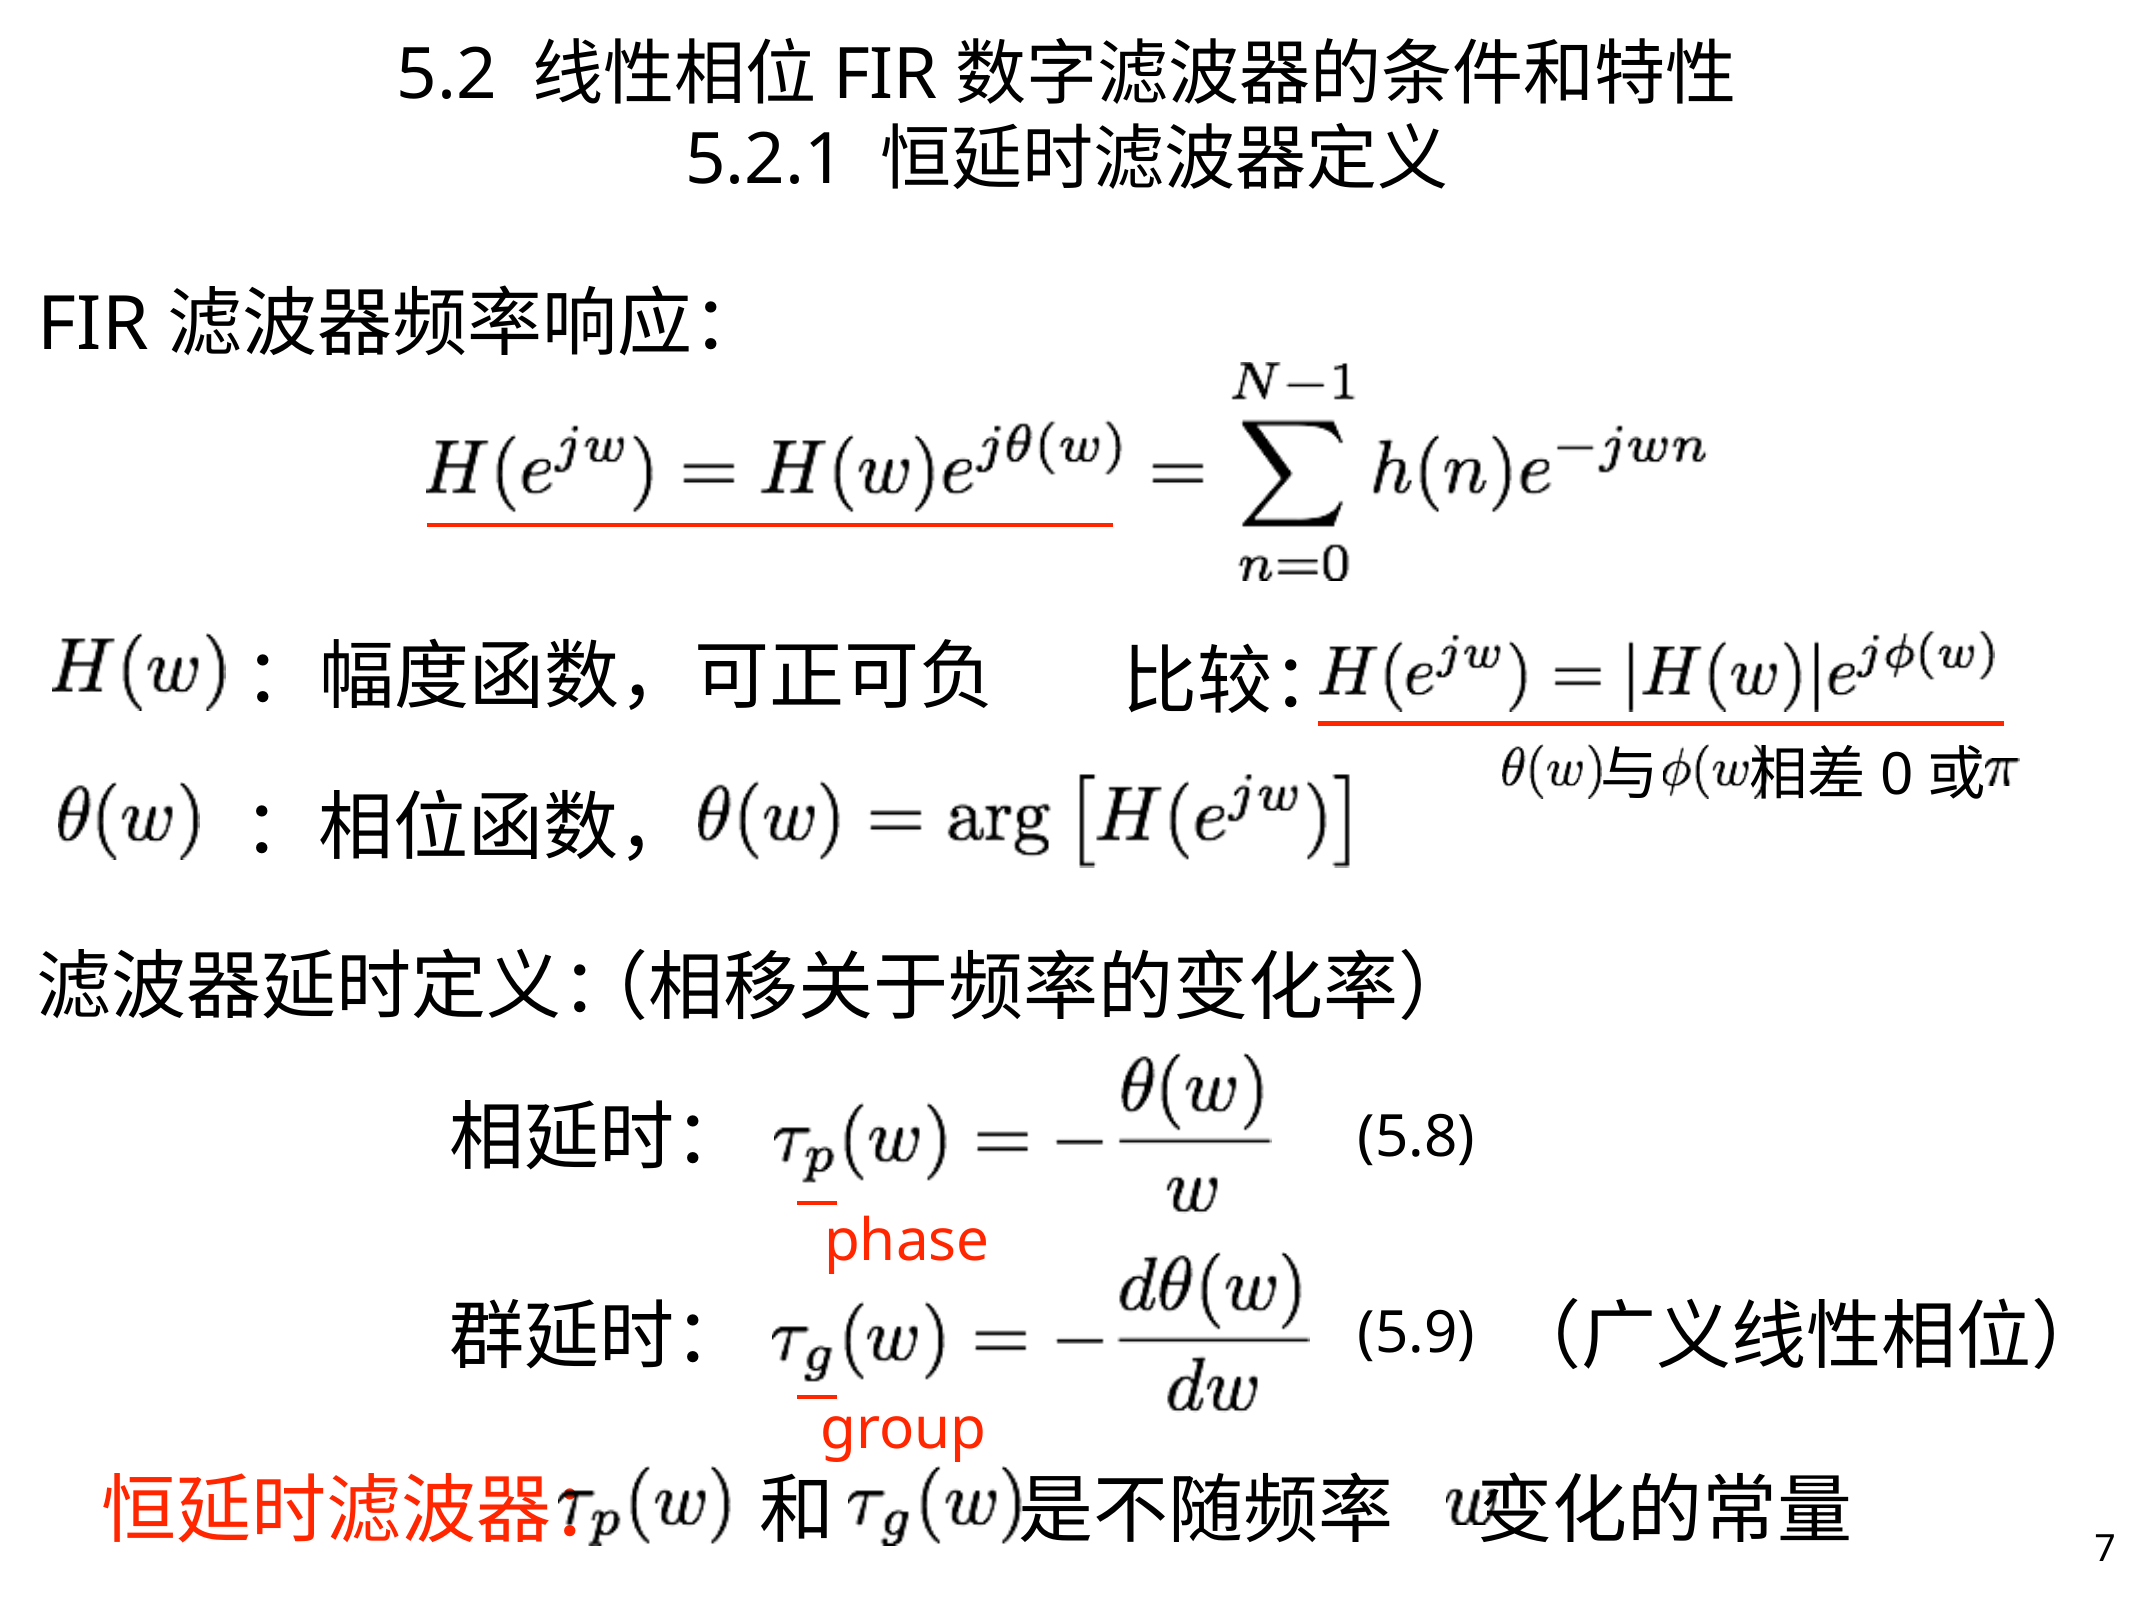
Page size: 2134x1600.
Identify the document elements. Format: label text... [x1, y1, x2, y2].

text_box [439, 1053, 1486, 1214]
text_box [797, 1380, 991, 1469]
picture [698, 773, 1352, 868]
text_box （广义线性相位） [1498, 1279, 2115, 1387]
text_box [1112, 616, 1995, 739]
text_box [439, 1252, 1486, 1414]
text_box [34, 265, 1708, 582]
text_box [797, 1193, 998, 1282]
picture [58, 782, 201, 860]
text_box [52, 611, 1005, 733]
slide_number 7 [2083, 1514, 2125, 1579]
text_box ：相位函数， [234, 770, 702, 877]
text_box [42, 1445, 1912, 1567]
title 5.2 线性相位FIR数字滤波器的条件和特性 5.2.1 恒延时滤波器定义 [150, 3, 1983, 223]
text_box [1501, 720, 2020, 822]
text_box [27, 921, 1483, 1045]
